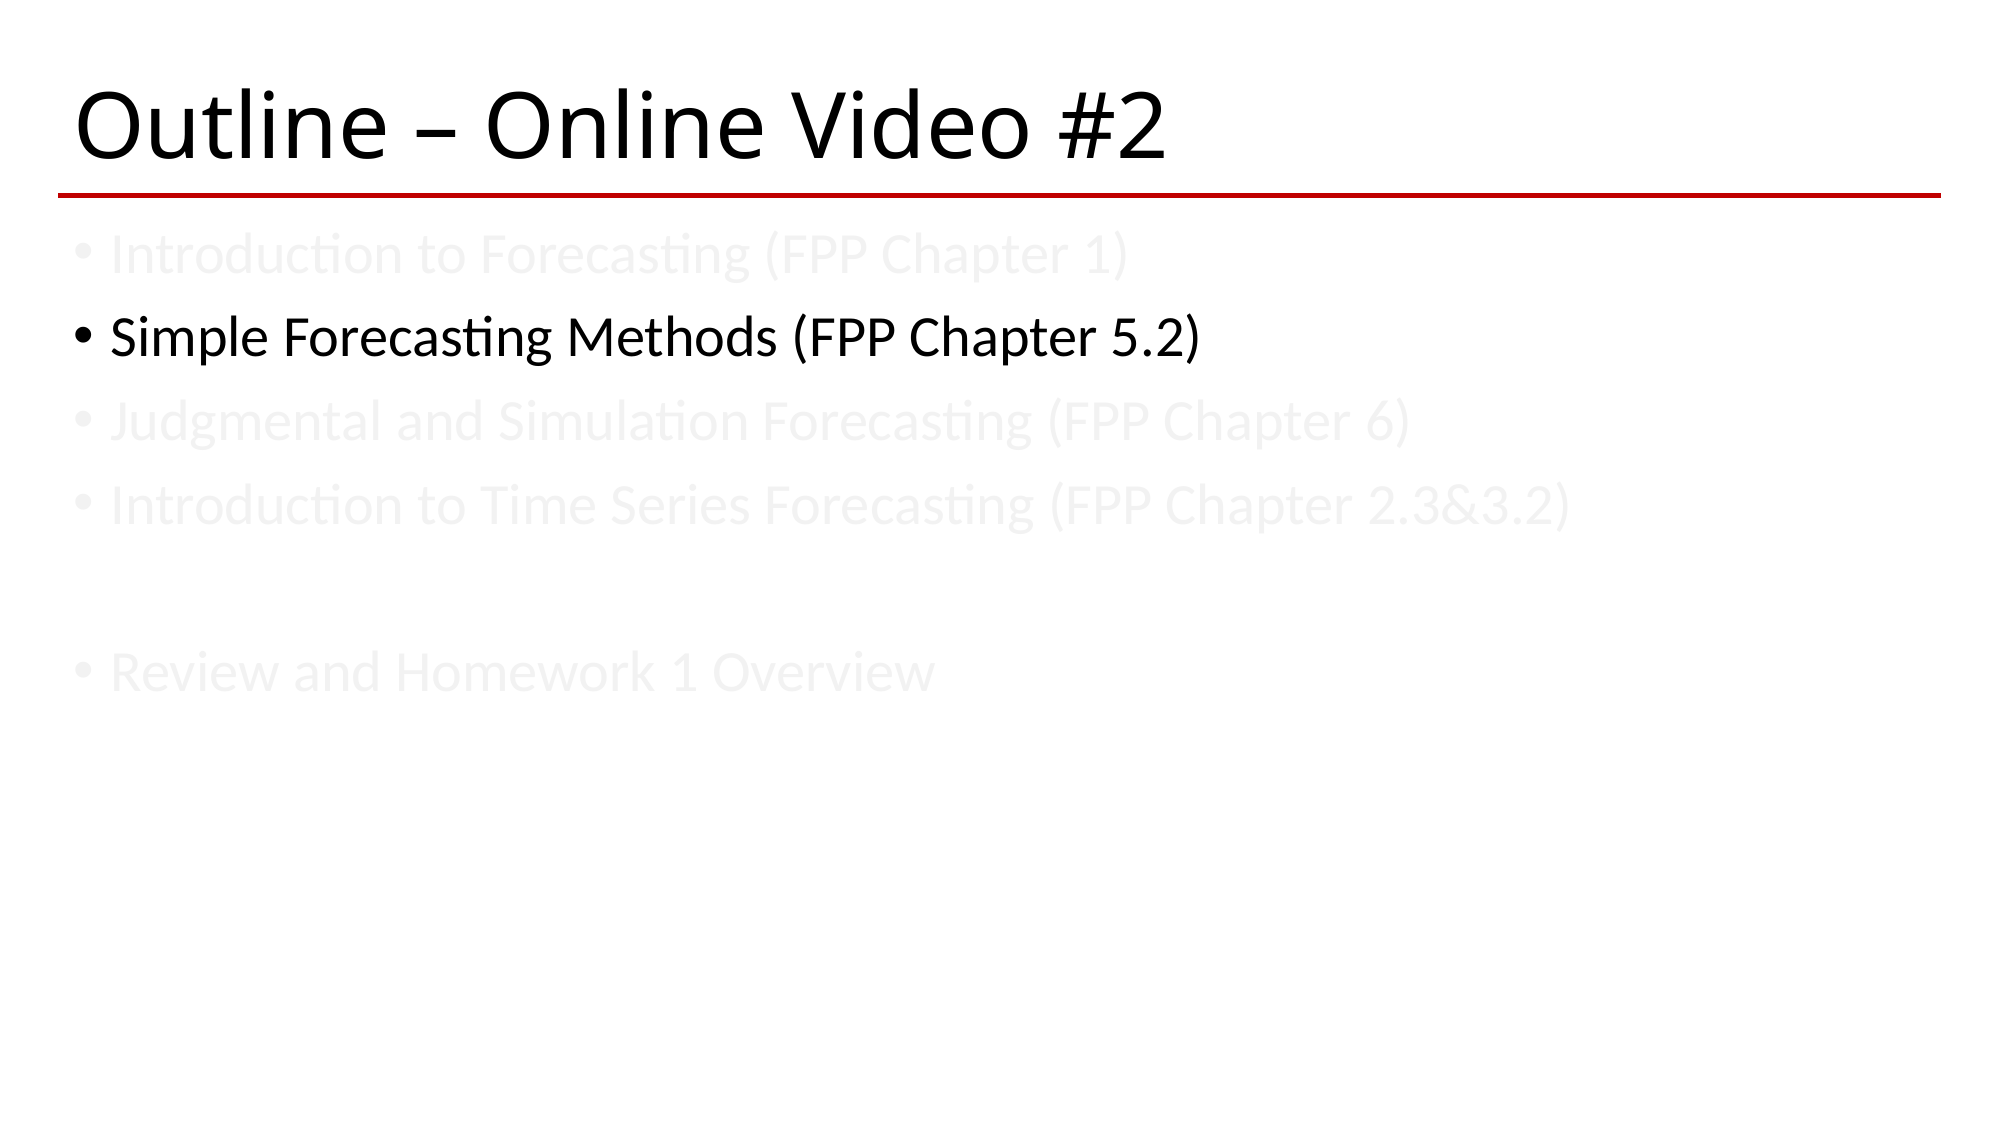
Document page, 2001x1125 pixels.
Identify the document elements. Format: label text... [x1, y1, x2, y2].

list Introduction to Forecasting (FPP Chapter 1) Simple Forecasting Methods (FPP Chapter 5.2) Judgmental and Simulation Forecasting (FPP Chapter 6) Introduction to Time Series Forecasting (FPP Chapter 2.3&3.2) Review and Homework 1 Overview [58, 215, 1942, 1014]
title Outline – Online Video #2 [58, 59, 1942, 198]
